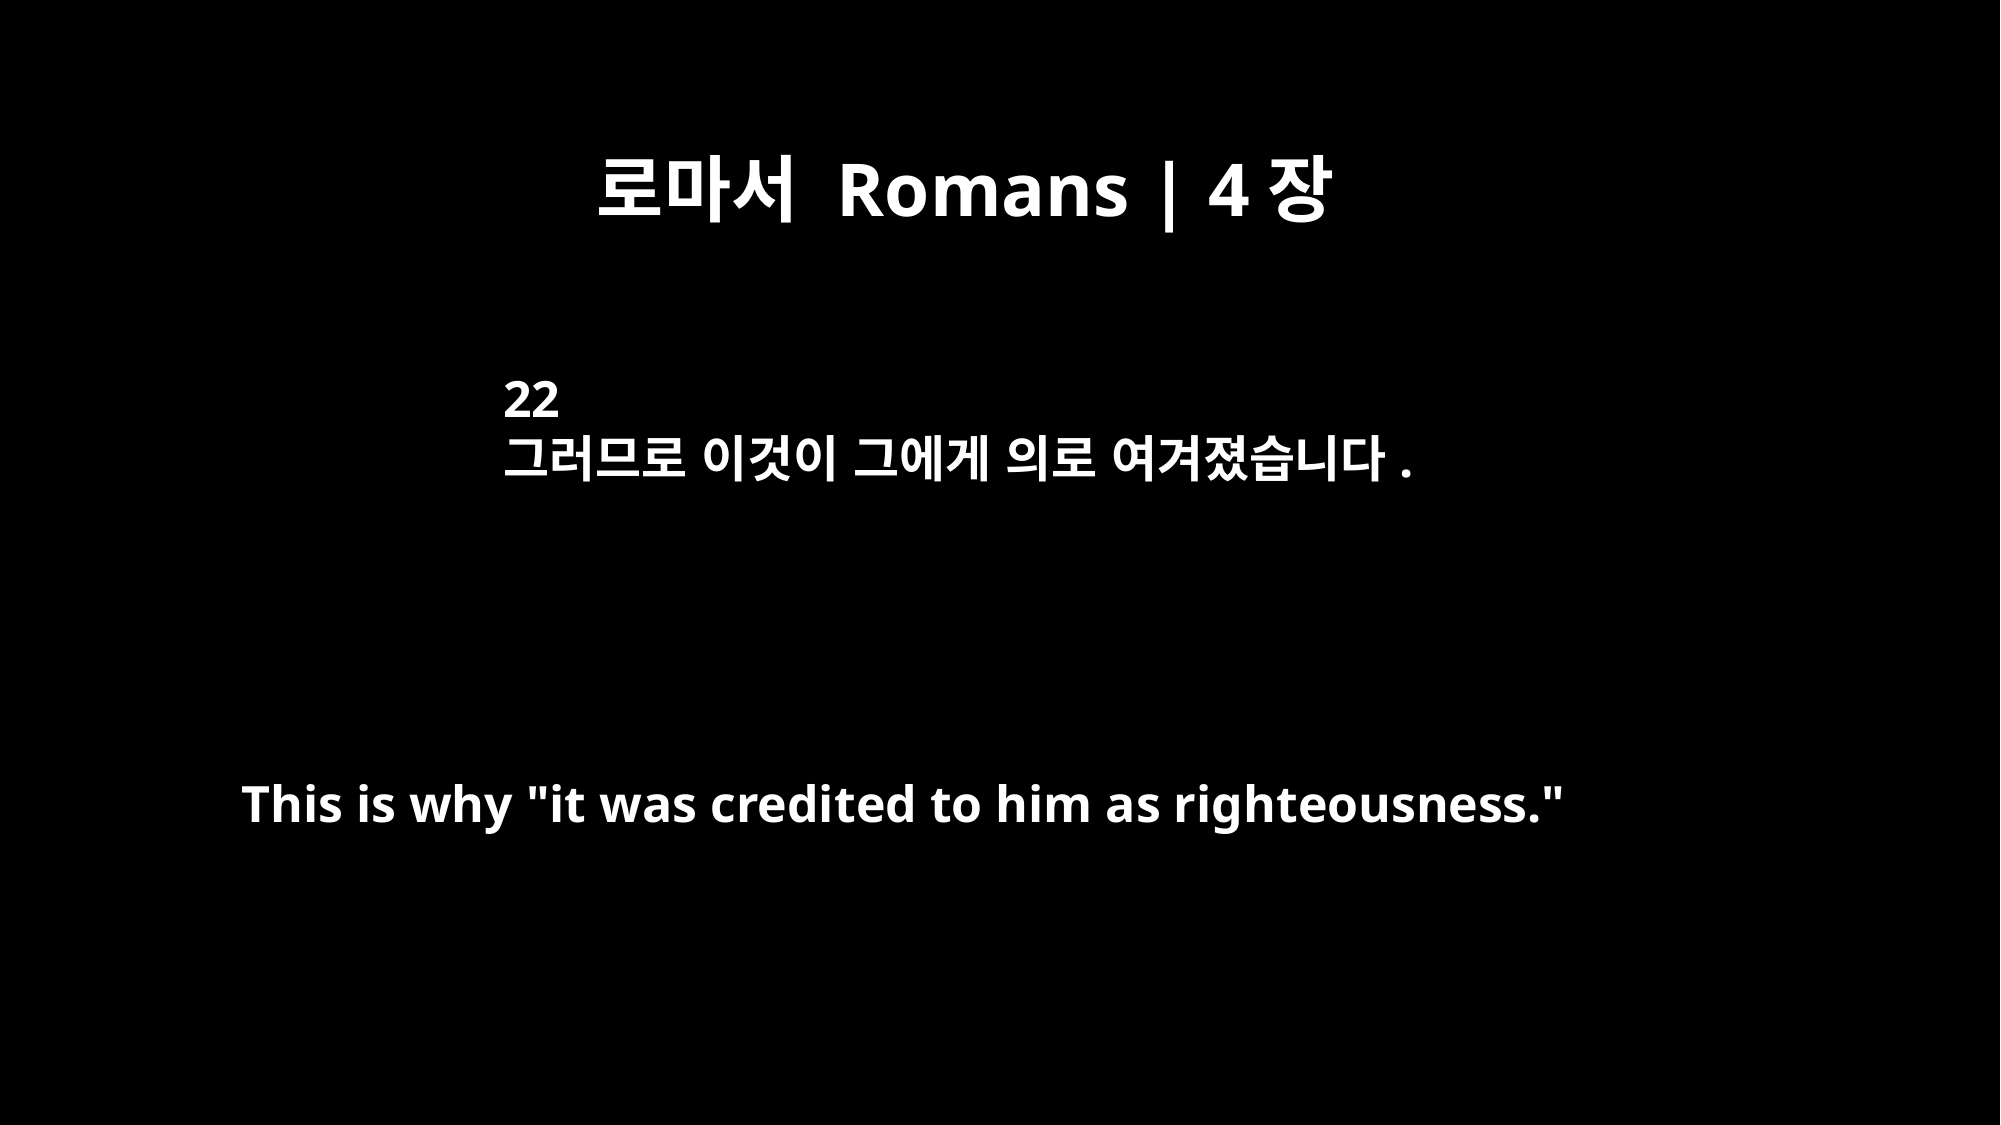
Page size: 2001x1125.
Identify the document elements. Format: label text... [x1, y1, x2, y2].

text_box 로마서 Romans | 4장 [582, 136, 1350, 239]
text_box This is why "it was credited to him as righteousness." [226, 764, 1581, 840]
text_box 22 그러므로 이것이 그에게 의로 여겨졌습니다. [488, 359, 1429, 495]
